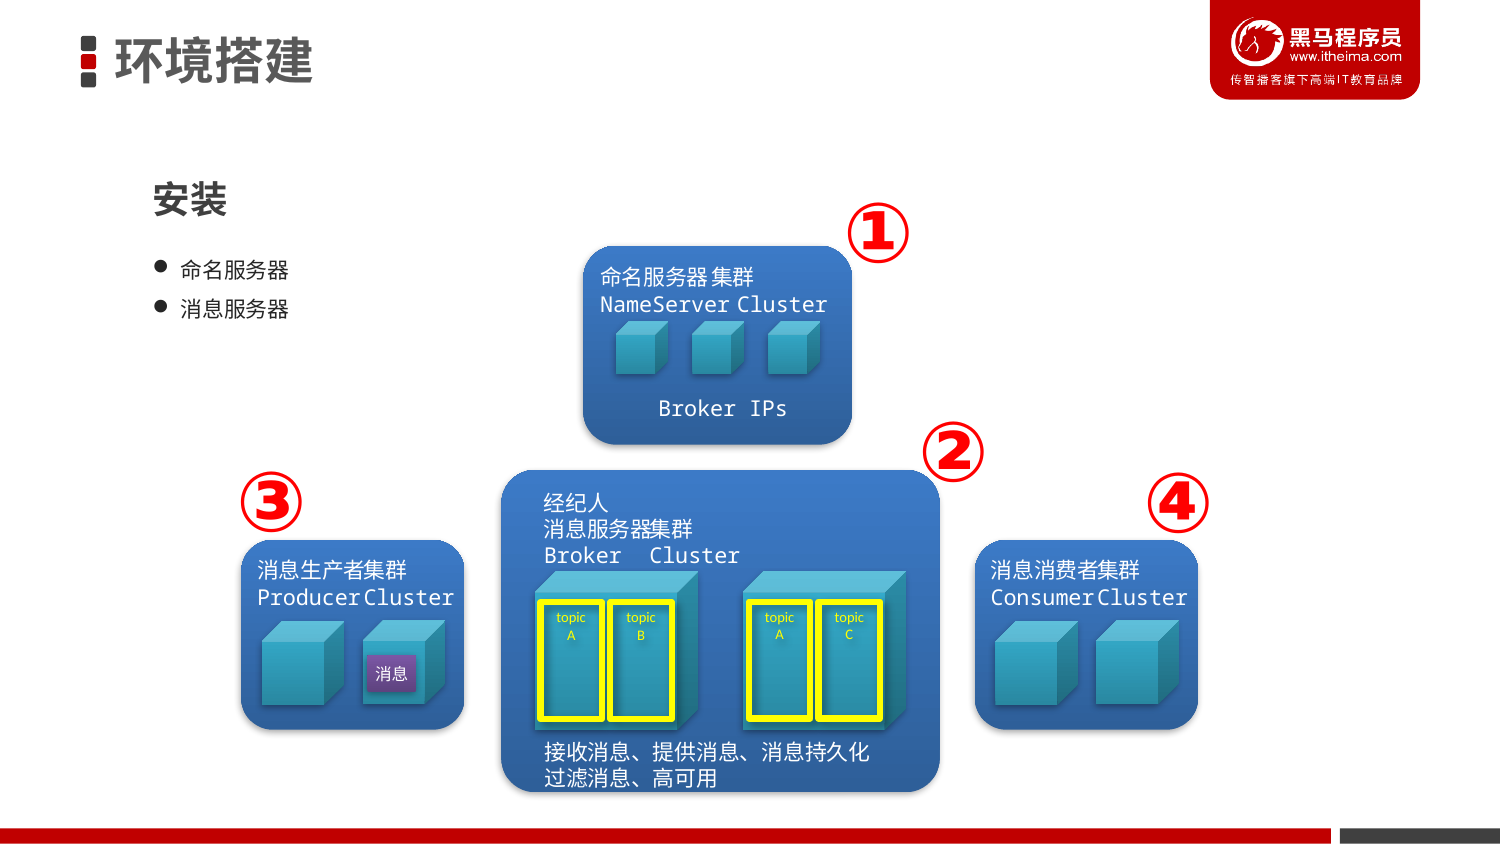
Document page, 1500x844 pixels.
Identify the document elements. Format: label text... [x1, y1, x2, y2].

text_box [501, 469, 940, 800]
text_box ③ [221, 440, 322, 556]
text_box 环境搭建 [103, 13, 987, 114]
text_box ① [828, 172, 929, 287]
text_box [583, 245, 853, 445]
text_box ④ [1128, 441, 1229, 557]
text_box ② [904, 390, 1005, 506]
picture [1212, 8, 1421, 94]
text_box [974, 539, 1201, 730]
text_box 安装 [137, 145, 1211, 229]
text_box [240, 539, 467, 730]
text_box 命名服务器 消息服务器 [137, 236, 419, 330]
